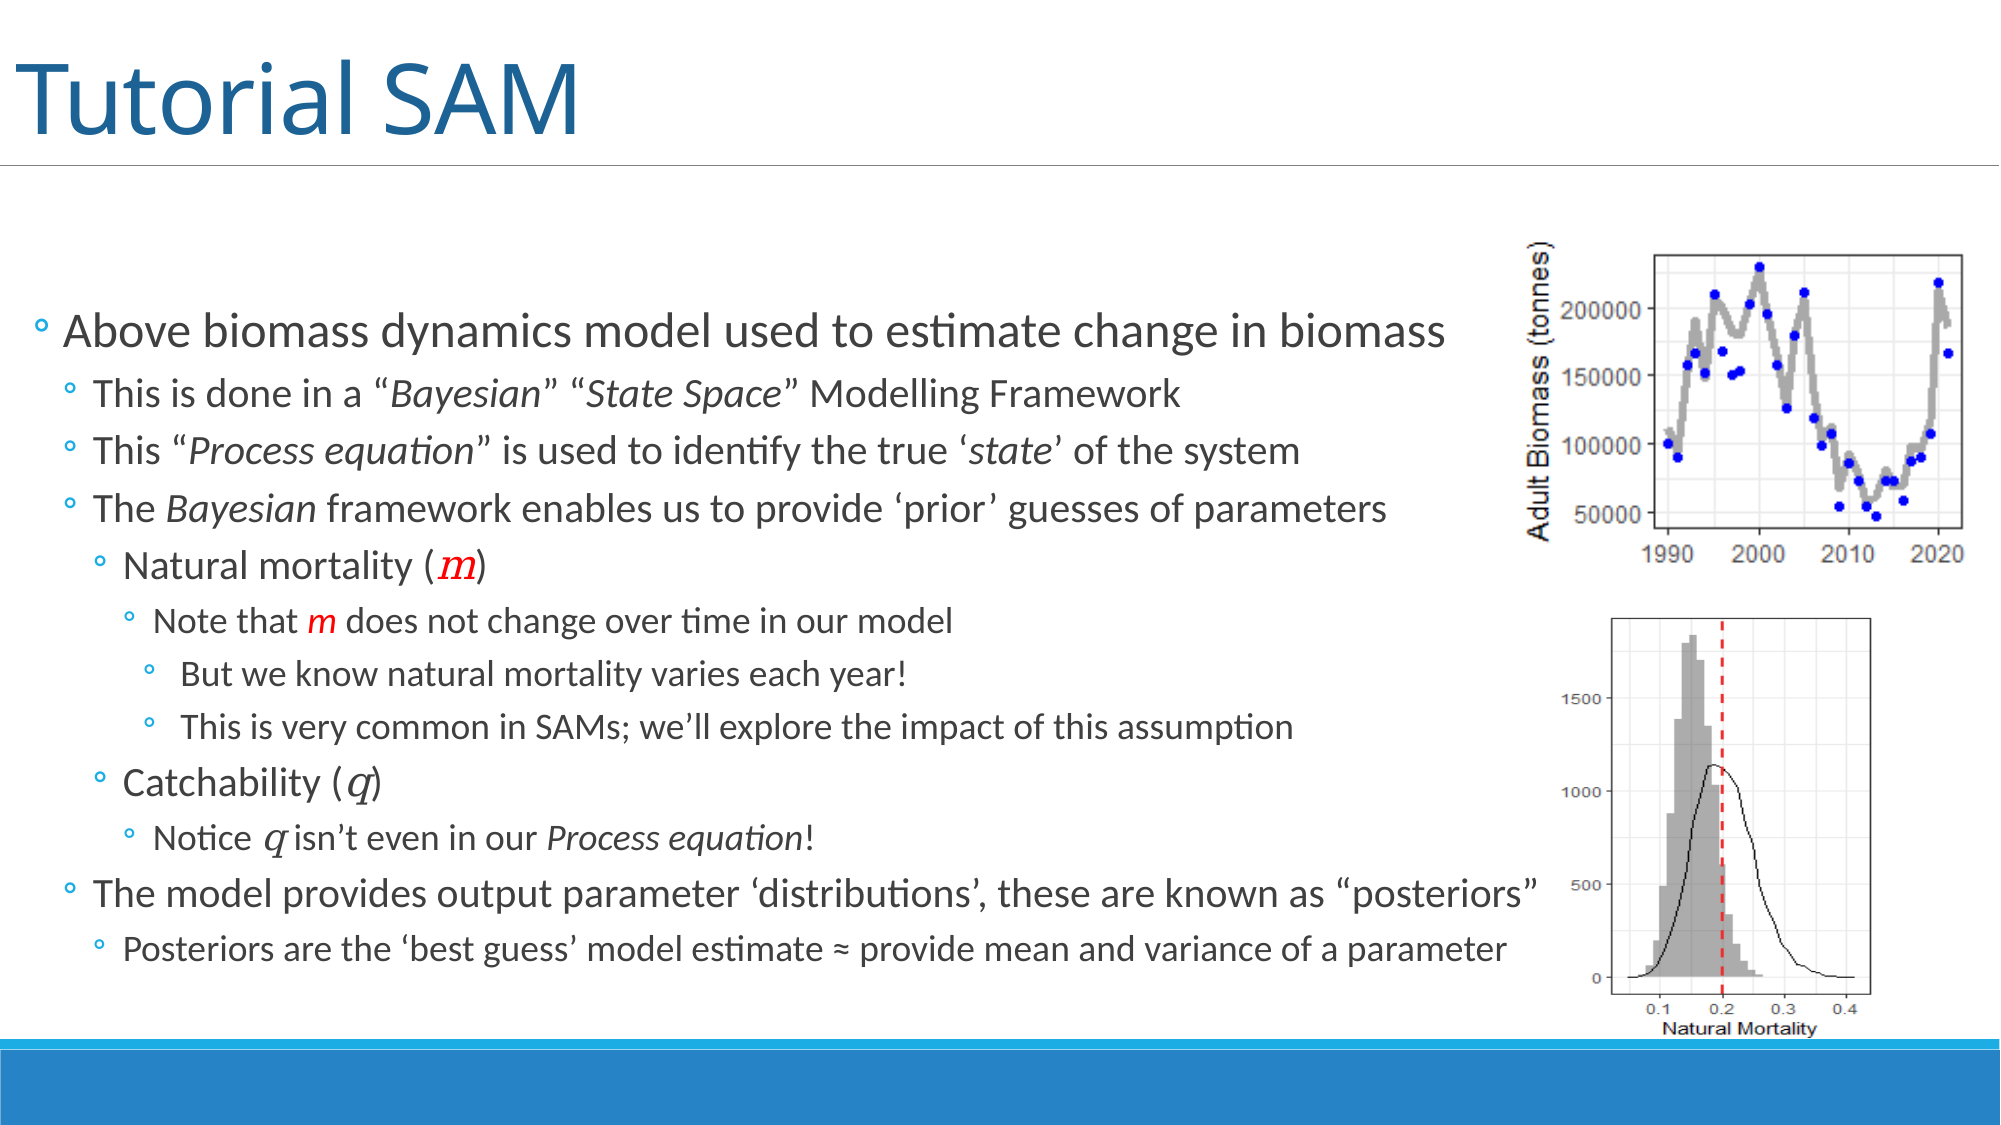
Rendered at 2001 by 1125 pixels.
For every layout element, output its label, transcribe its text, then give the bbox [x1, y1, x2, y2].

picture [1510, 241, 1977, 585]
title Tutorial SAM [0, 47, 2000, 163]
picture [1546, 610, 1883, 1040]
